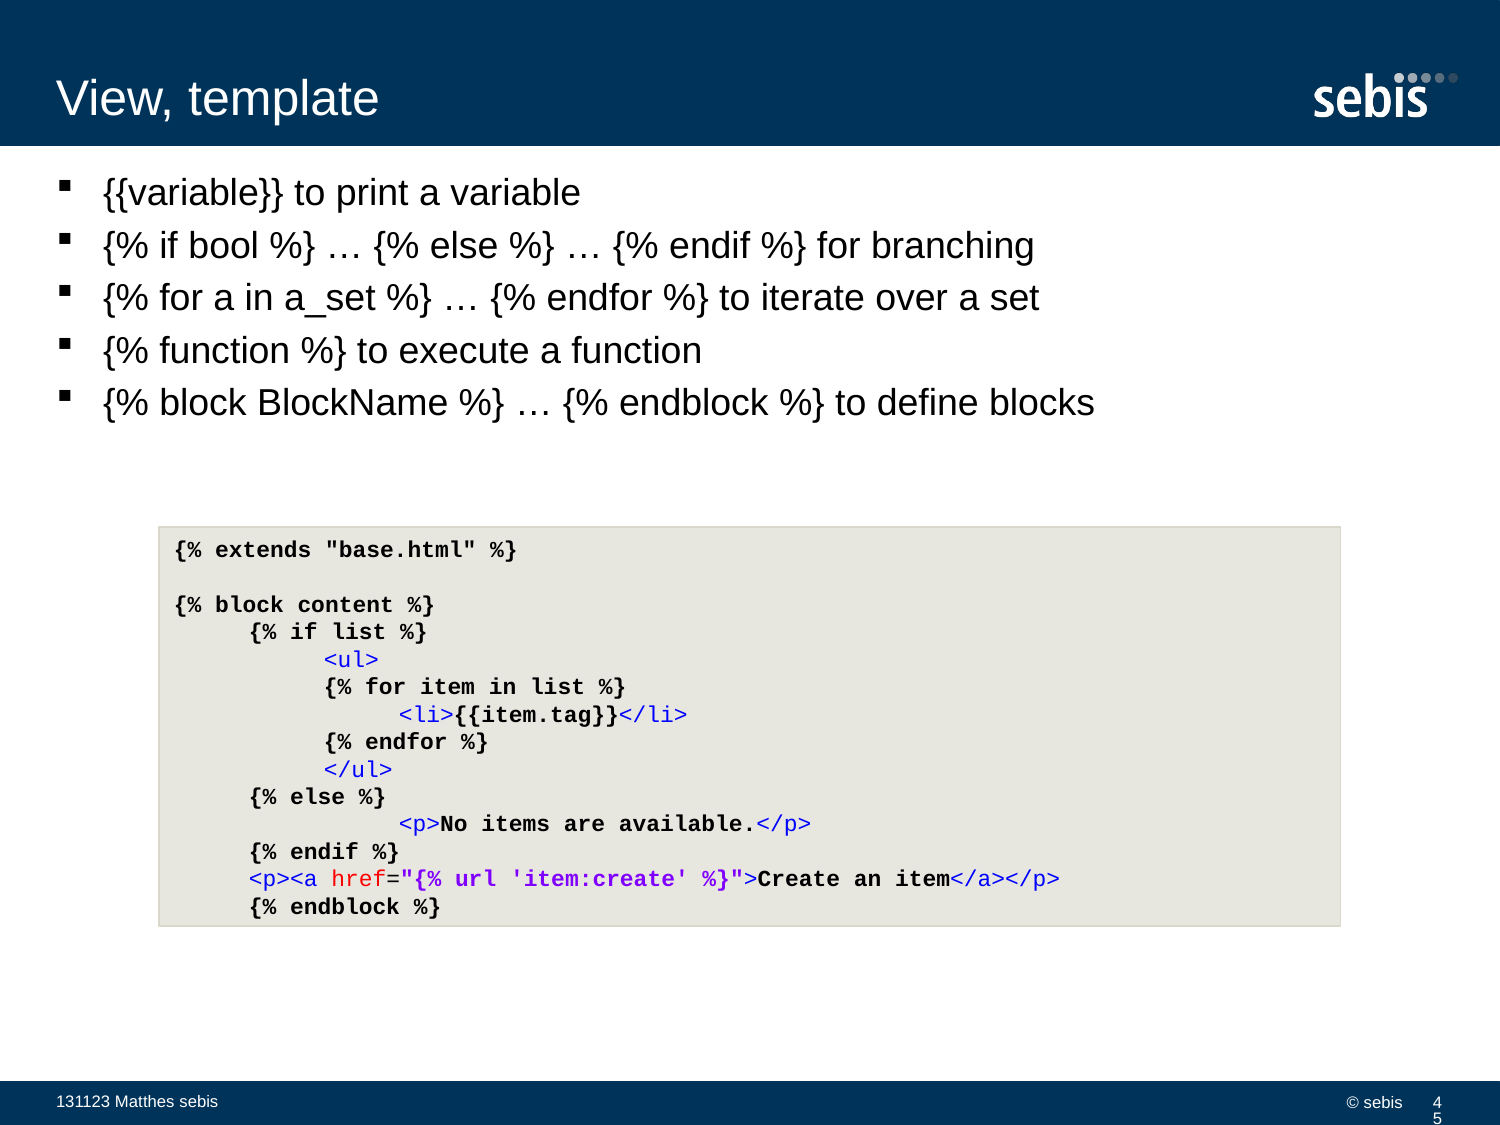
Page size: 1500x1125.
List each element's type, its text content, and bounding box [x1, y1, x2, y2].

title View, template [40, 6, 1278, 126]
text_box {% extends "base.html" %} {% block content %} {% if list %} <ul> {% for item in list %} <li>{{item.tag}}</li> {% endfor %} </ul> {% else %} <p>No items are available.</p> {% endif %} <p><a href="{% url 'item:create' %}">Create an item</a></p> {% endblock %} [158, 526, 1341, 927]
footer 131123 Matthes sebis [40, 1077, 751, 1125]
slide_number 45 [1417, 1077, 1460, 1125]
slide_number © sebis [1154, 1077, 1417, 1125]
list {{variable}} to print a variable {% if bool %} … {% else %} … {% endif %} for branching {% for a in a_set %} … {% endfor %} to iterate over a set {% function %} to execute a function {% block BlockName %} … {% endblock %} to define blocks [40, 160, 1460, 1048]
